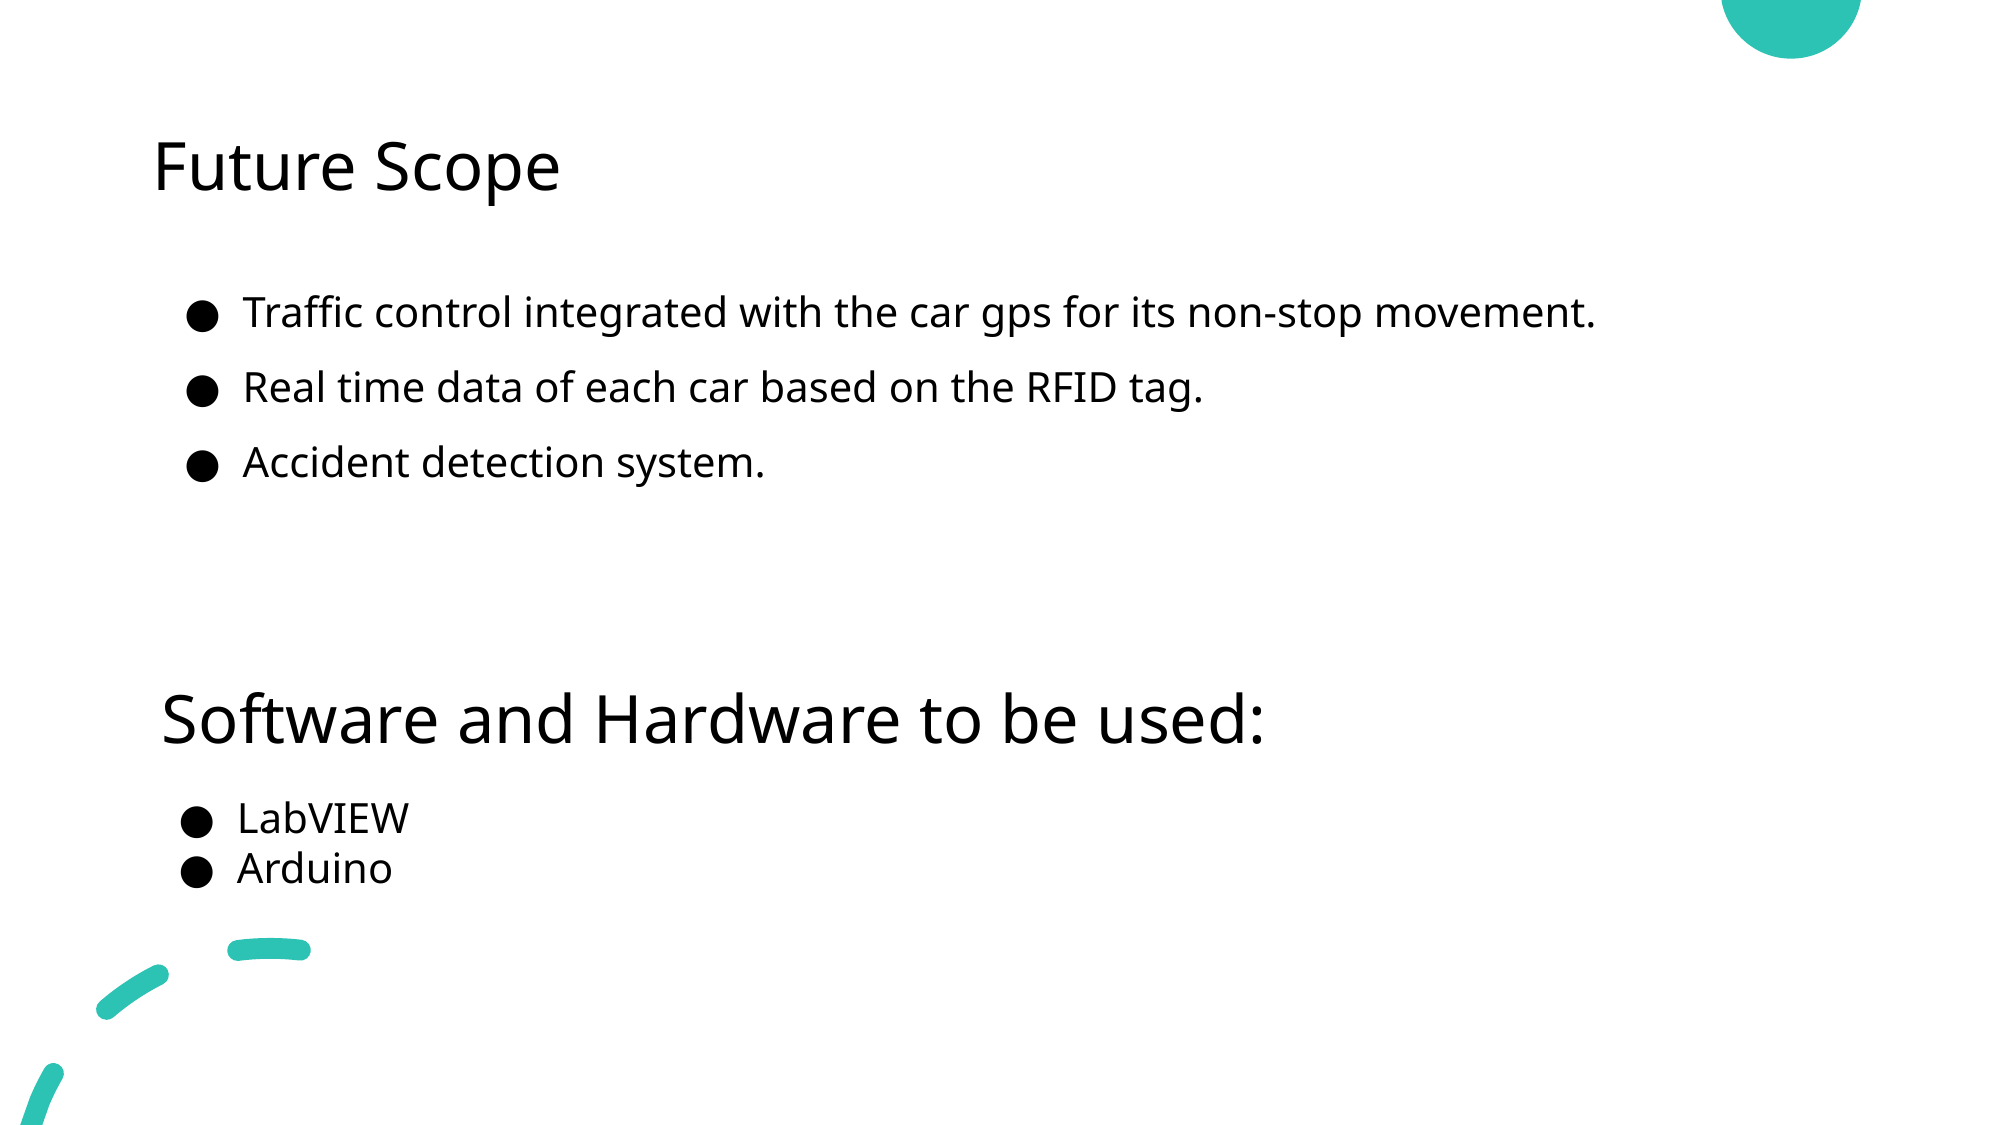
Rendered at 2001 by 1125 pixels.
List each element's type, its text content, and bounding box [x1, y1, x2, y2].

text_box Traffic control integrated with the car gps for its non-stop movement. Real time data of each car based on the RFID tag. Accident detection system. [152, 195, 1848, 501]
title Future Scope [137, 59, 1863, 278]
text_box Software and Hardware to be used: LabVIEW Arduino [146, 661, 1692, 907]
